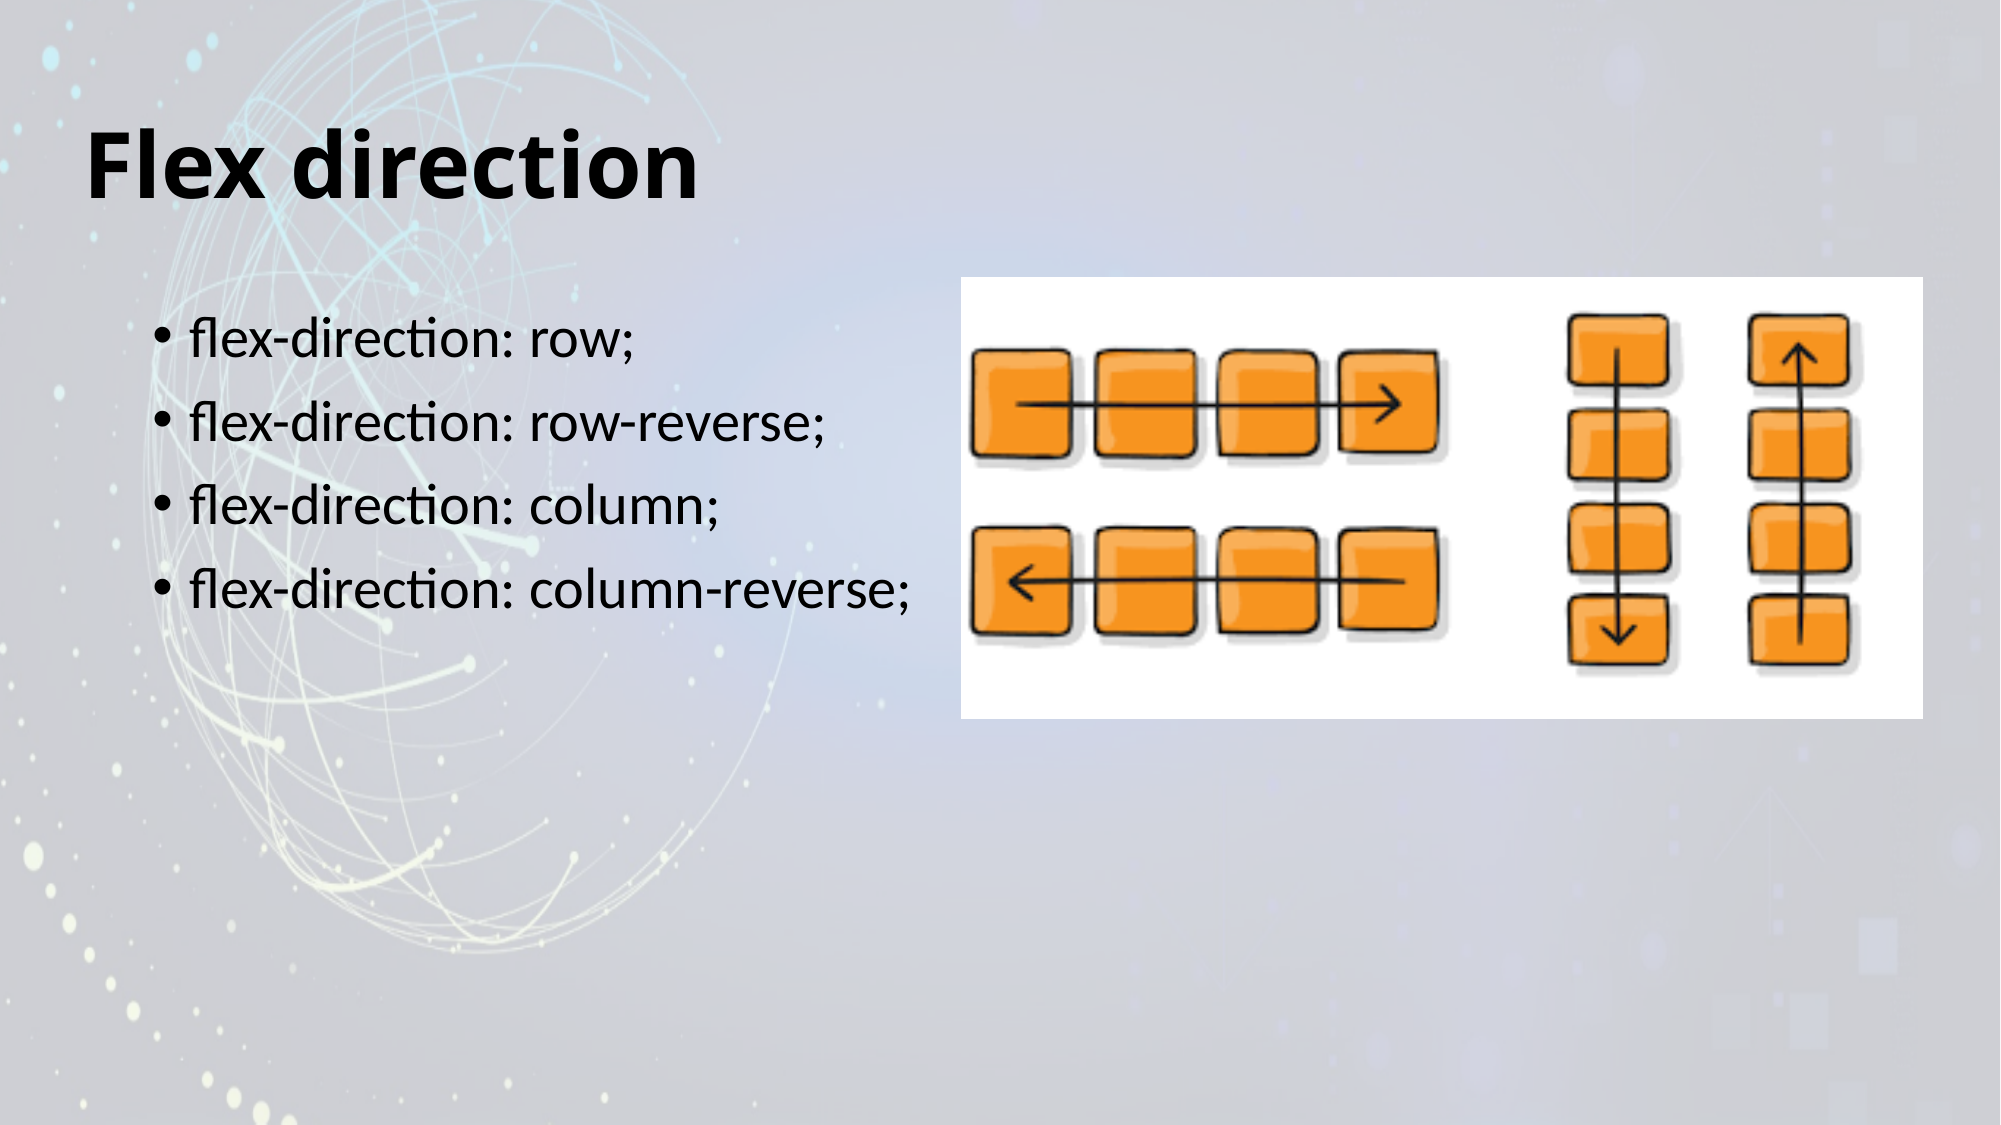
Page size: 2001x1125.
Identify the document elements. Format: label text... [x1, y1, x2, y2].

list flex-direction: row; flex-direction: row-reverse; flex-direction: column; flex-direction: column-reverse; [137, 299, 1863, 1014]
title Flex direction [68, 59, 1923, 278]
picture [0, 0, 2001, 1125]
